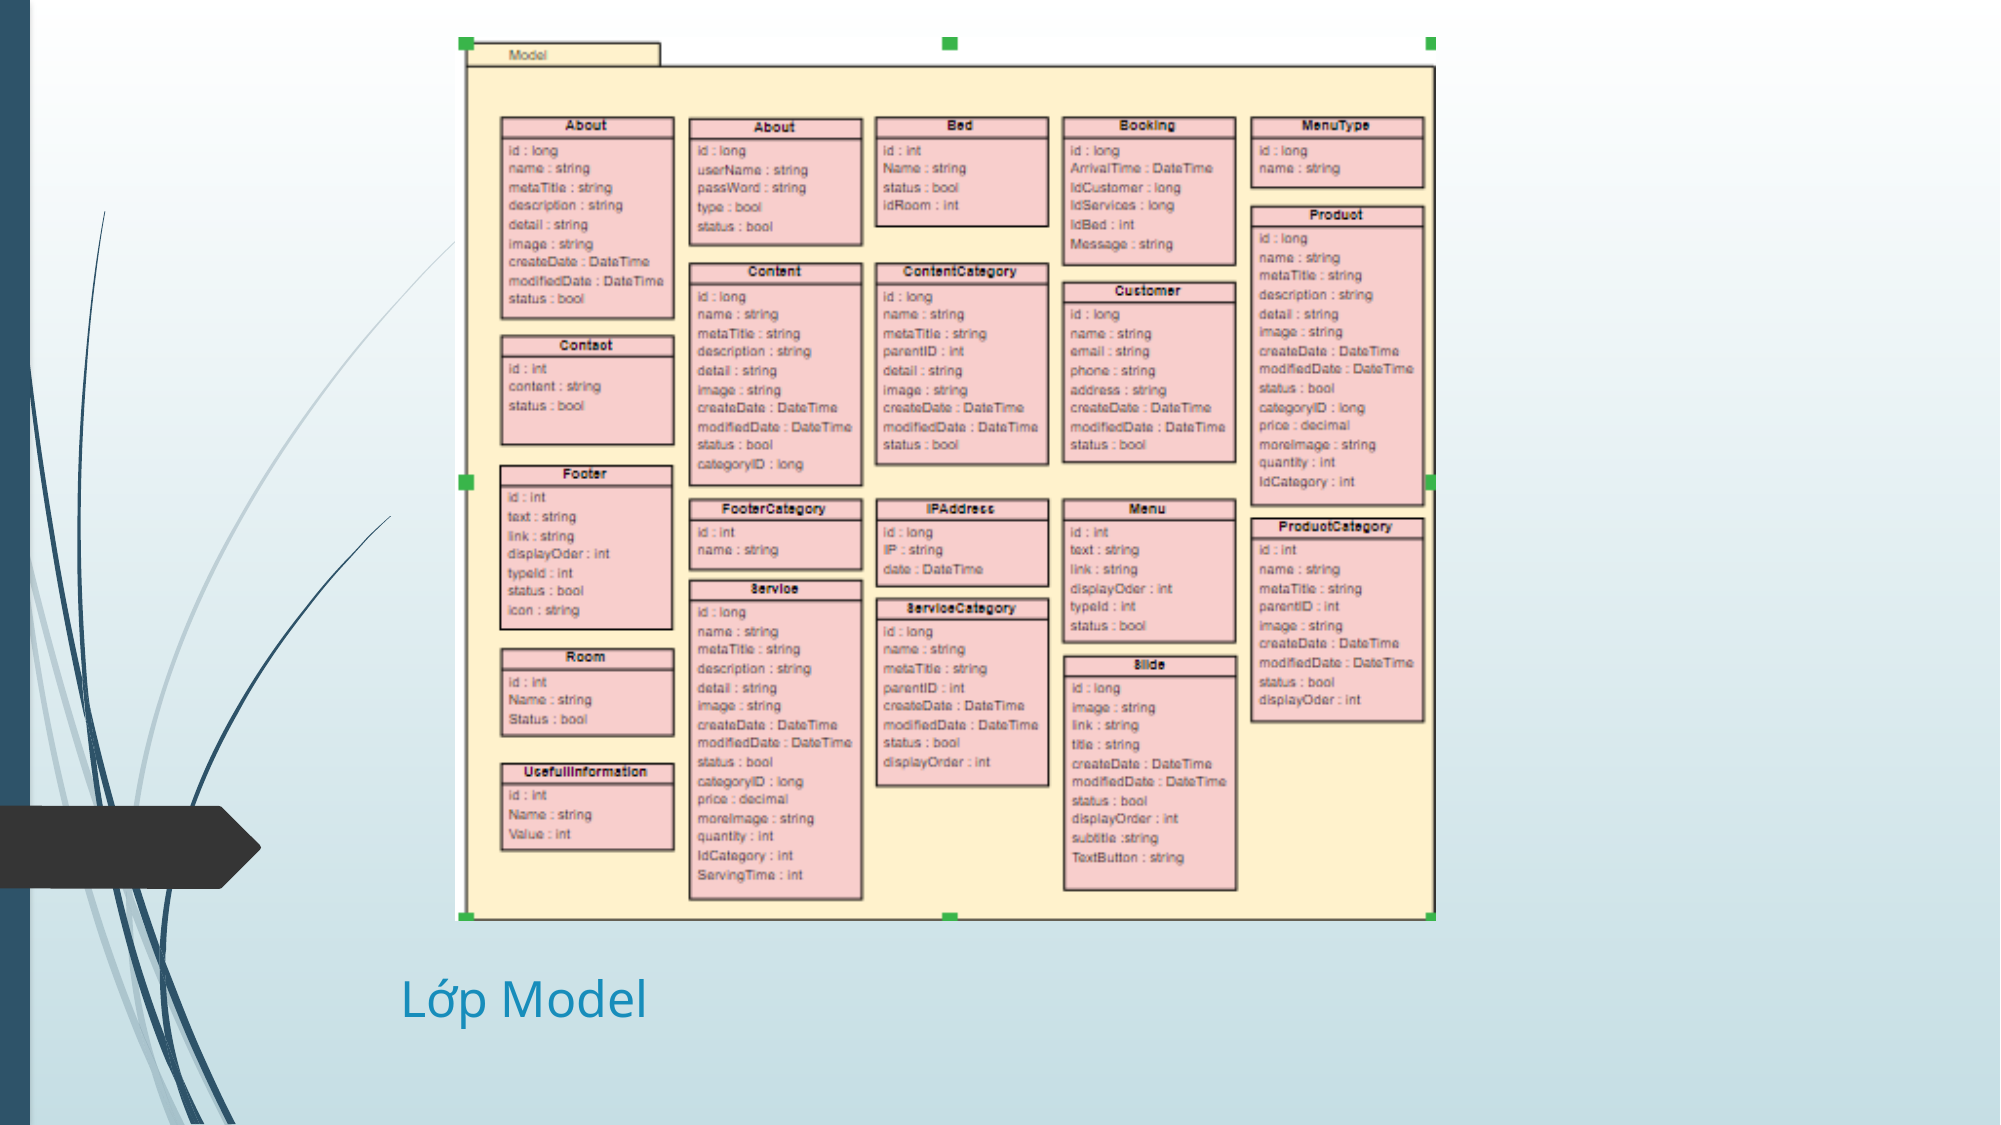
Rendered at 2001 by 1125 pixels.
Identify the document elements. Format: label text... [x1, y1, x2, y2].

picture [424, 36, 1888, 922]
title Lớp Model [385, 941, 1848, 1035]
